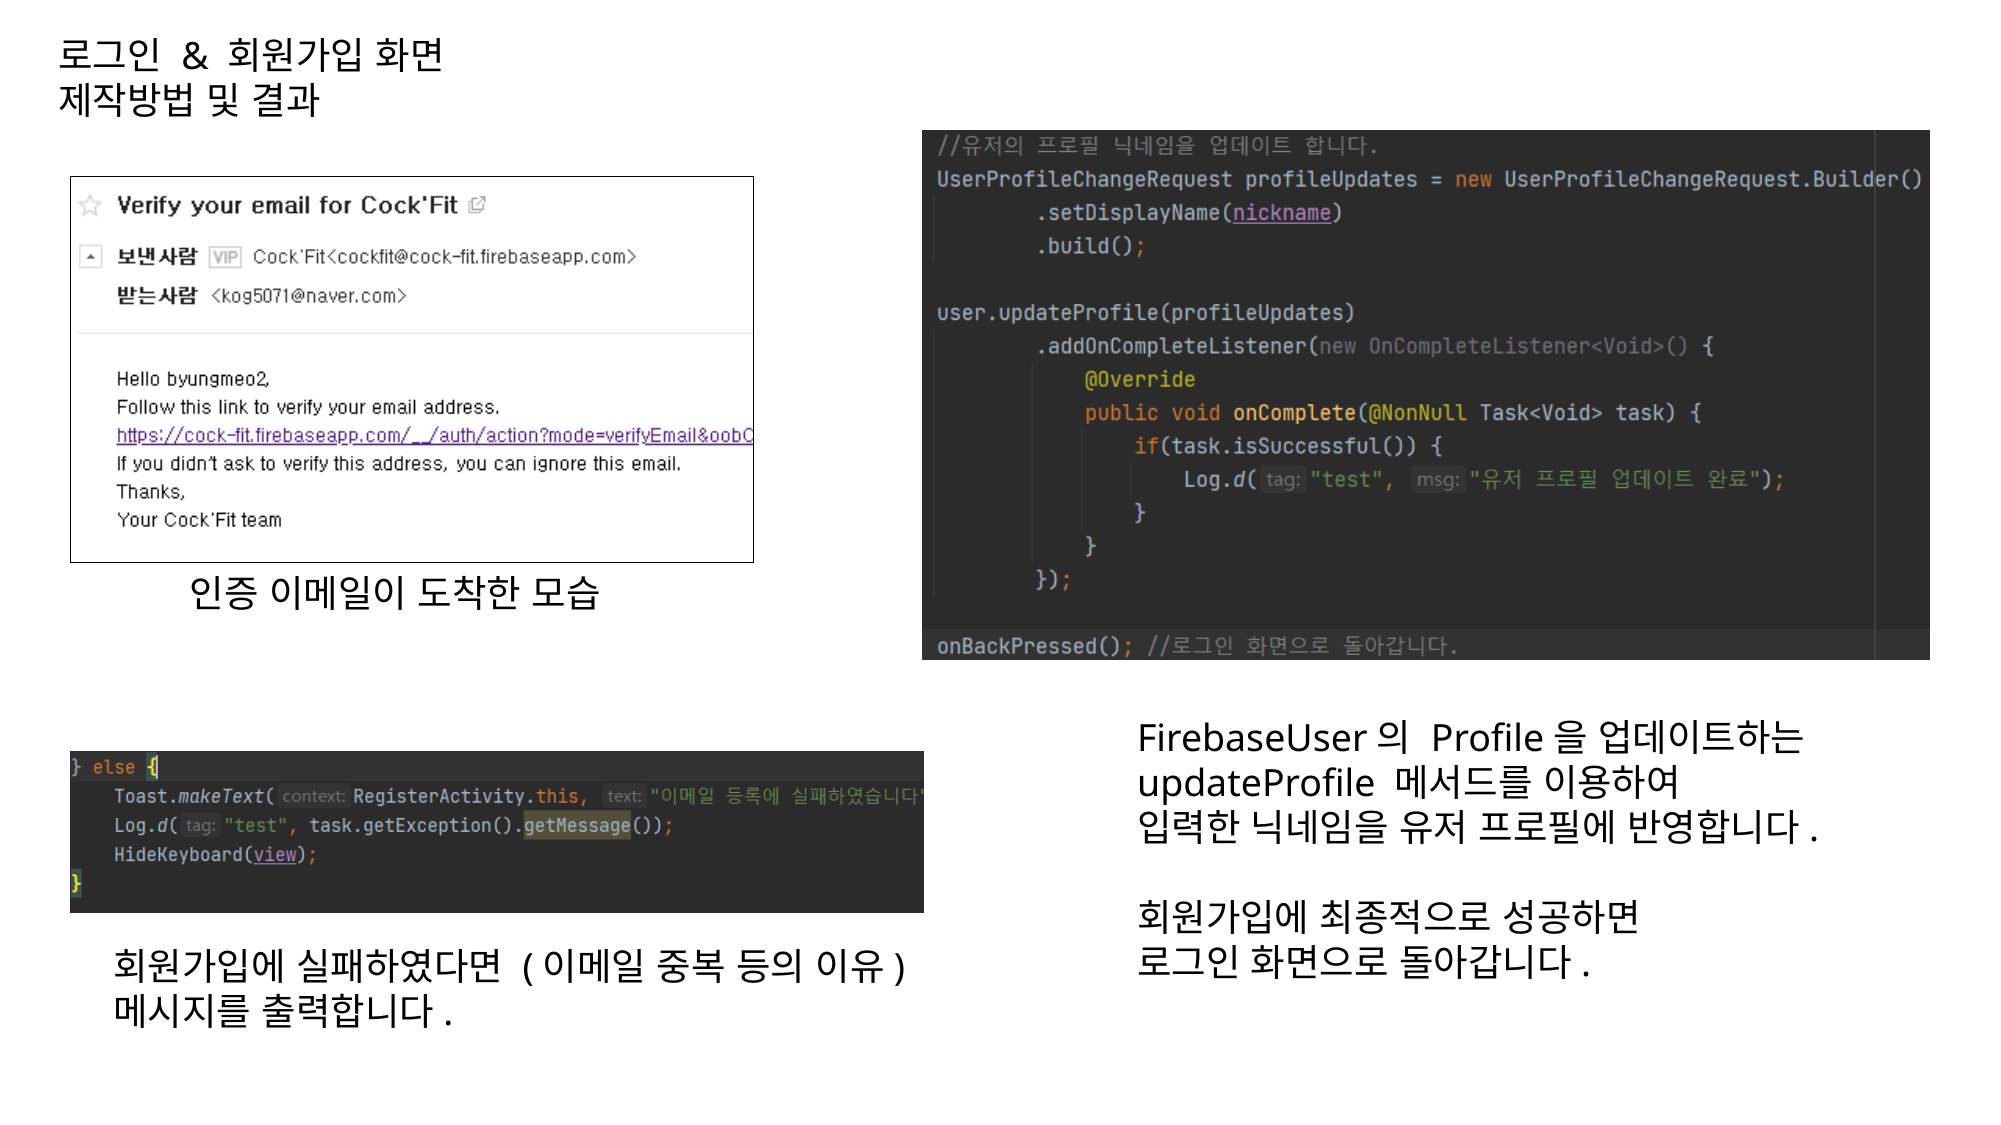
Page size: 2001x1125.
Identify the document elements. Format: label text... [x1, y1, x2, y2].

picture [70, 176, 754, 563]
text_box FirebaseUser의 Profile을 업데이트하는 updateProfile 메서드를 이용하여 입력한 닉네임을 유저 프로필에 반영합니다. 회원가입에 최종적으로 성공하면 로그인 화면으로 돌아갑니다. [1122, 706, 1835, 992]
picture [922, 130, 1930, 660]
text_box 로그인 & 회원가입 화면 제작방법 및 결과 [43, 24, 461, 130]
text_box 인증 이메일이 도착한 모습 [174, 563, 616, 623]
text_box 회원가입에 실패하였다면 (이메일 중복 등의 이유) 메시지를 출력합니다. [98, 935, 921, 1041]
picture [70, 751, 924, 913]
